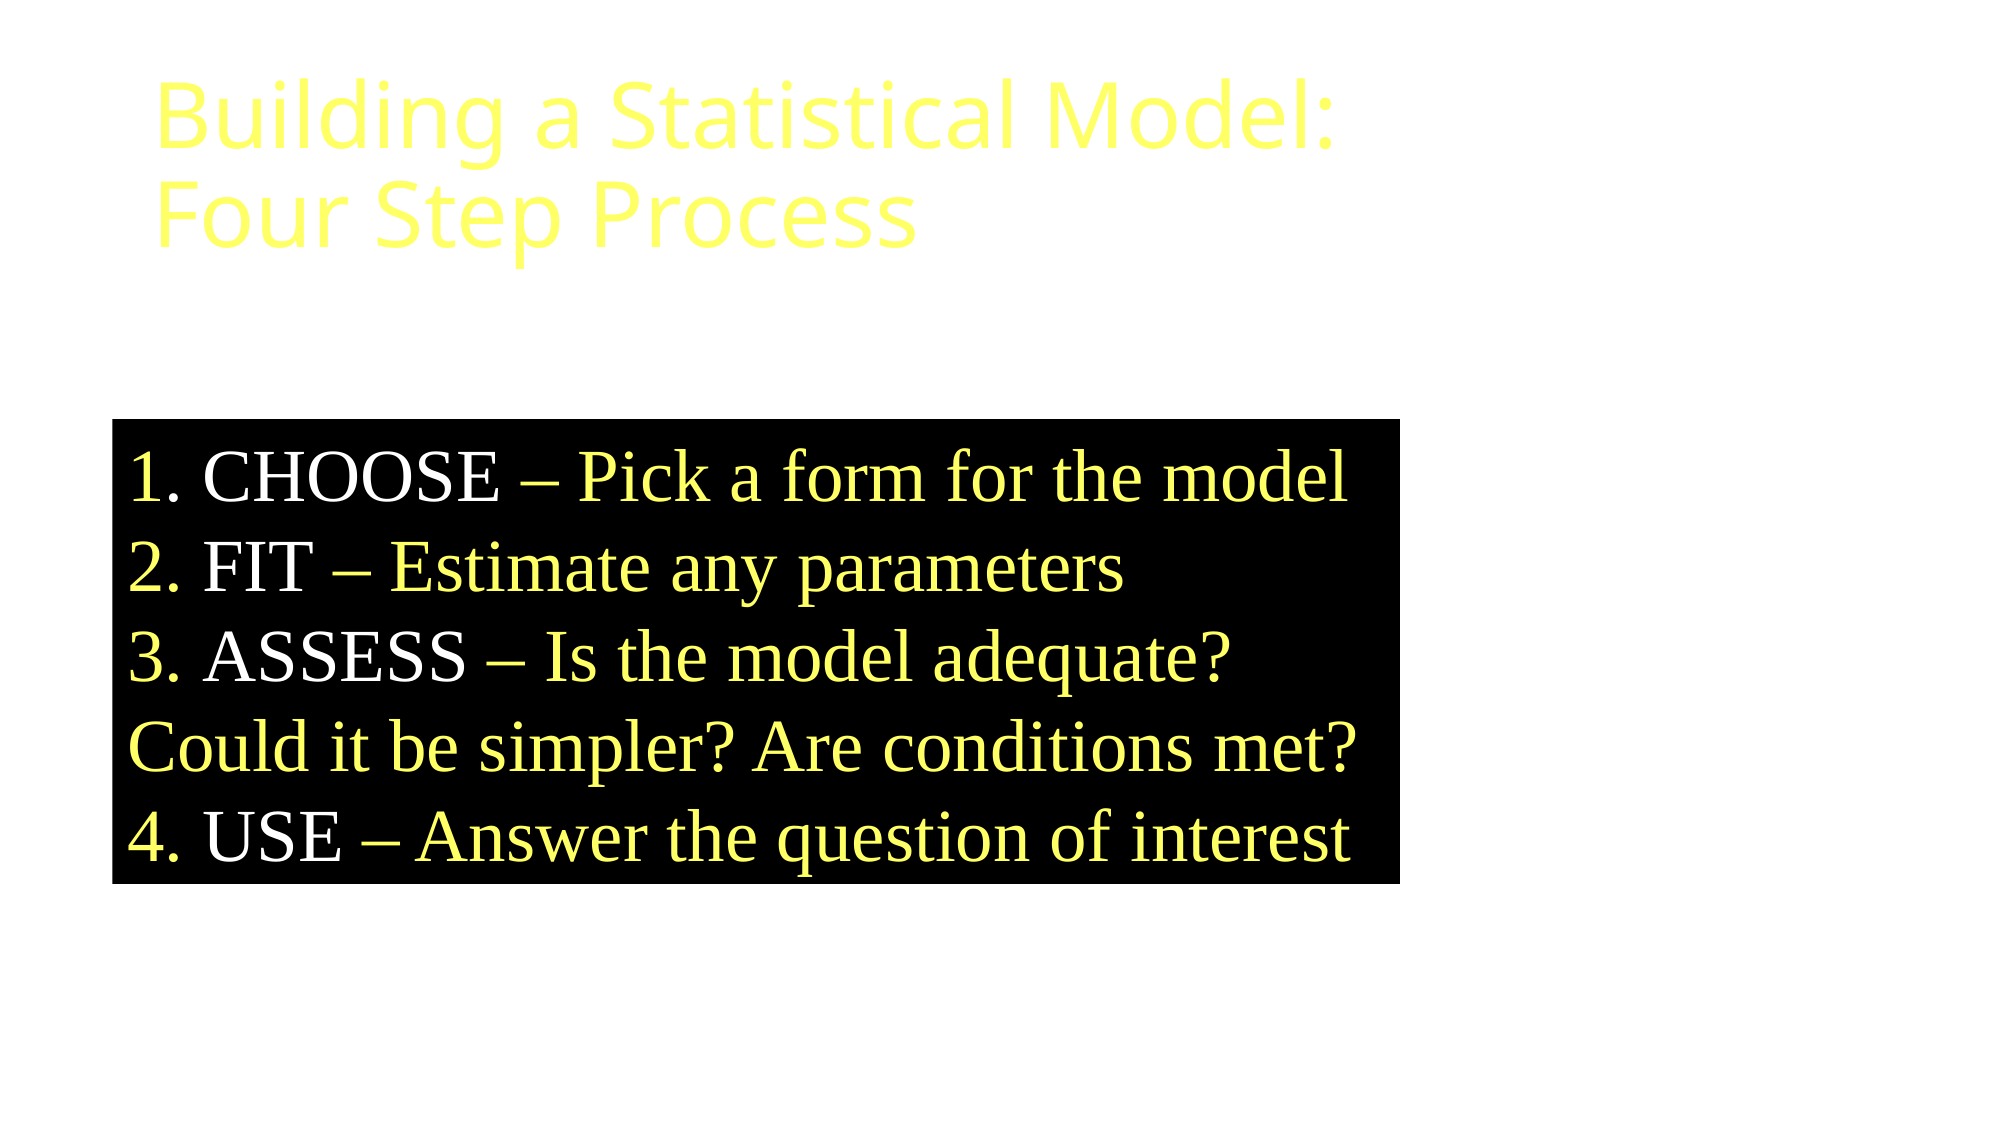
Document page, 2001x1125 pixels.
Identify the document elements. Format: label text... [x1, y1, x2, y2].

text_box 1. CHOOSE – Pick a form for the model 2. FIT – Estimate any parameters 3. ASSESS – Is the model adequate? Could it be simpler? Are conditions met? 4. USE – Answer the question of interest [112, 419, 1400, 884]
title Building a Statistical Model: Four Step Process [137, 59, 1863, 278]
